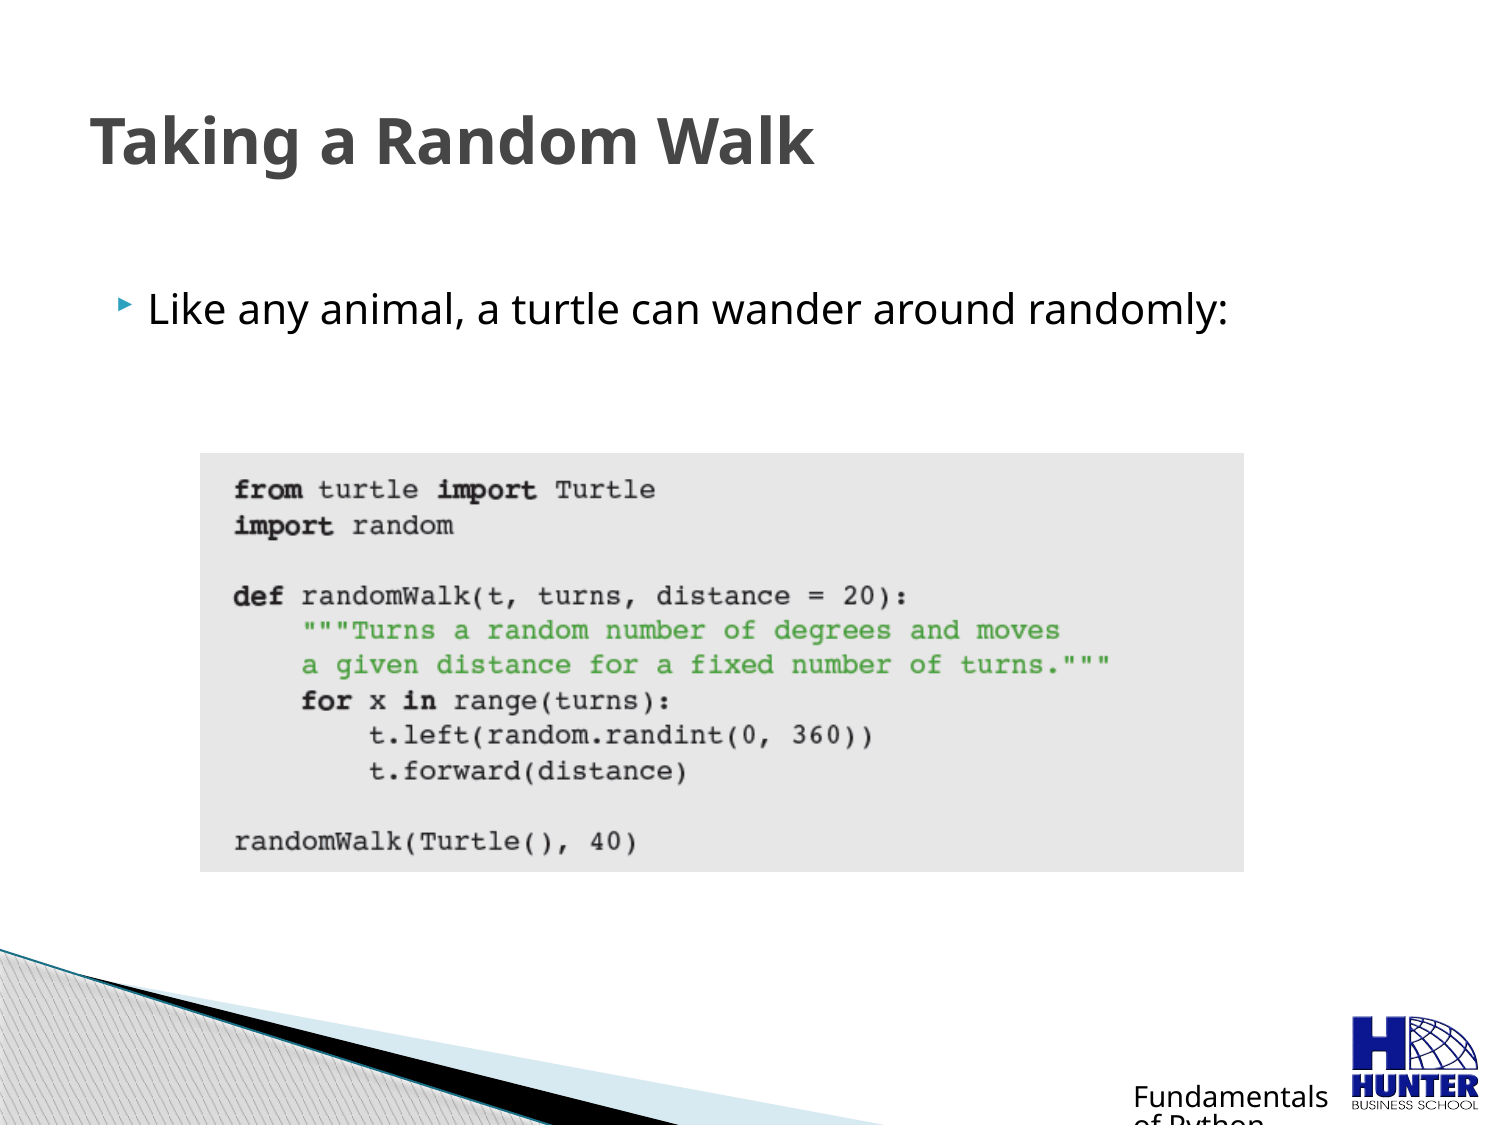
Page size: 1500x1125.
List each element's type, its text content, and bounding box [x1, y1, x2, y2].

footer Fundamentals of Python [1118, 1065, 1352, 1125]
picture [199, 453, 1244, 873]
picture [1352, 1016, 1479, 1111]
title Taking a Random Walk [75, 45, 1425, 233]
list Like any animal, a turtle can wander around randomly: [87, 275, 1413, 425]
